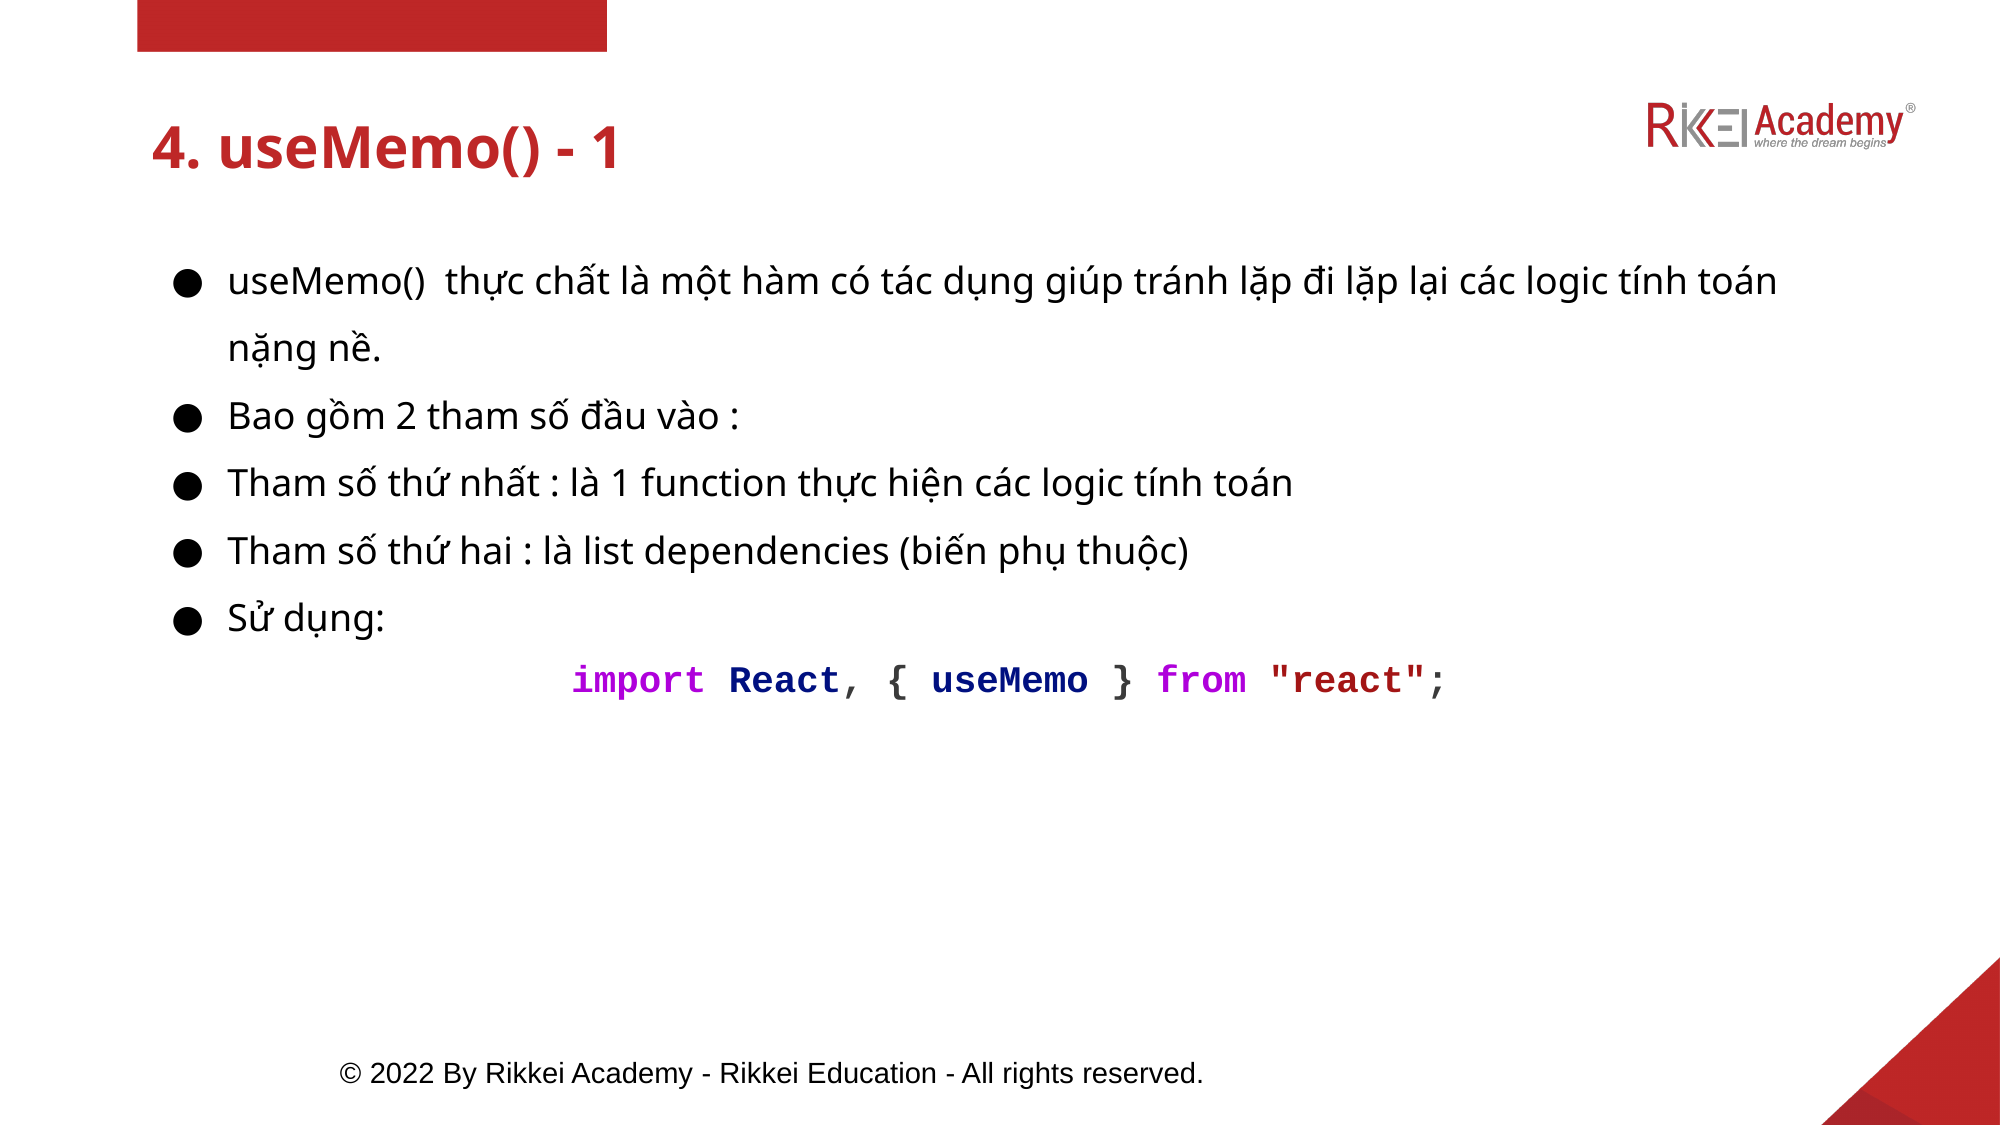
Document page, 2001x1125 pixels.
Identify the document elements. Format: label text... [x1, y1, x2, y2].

picture [1818, 957, 2000, 1125]
picture [1623, 53, 1929, 203]
picture [137, 0, 607, 52]
title 4. useMemo() - 1 [137, 83, 1526, 215]
list useMemo() thực chất là một hàm có tác dụng giúp tránh lặp đi lặp lại các logic tính toán nặng nề. Bao gồm 2 tham số đầu vào : Tham số thứ nhất : là 1 function thực hiện các logic tính toán Tham số thứ hai : là list dependencies (biến phụ thuộc) Sử dụng: import React, { useMemo } from "react"; [137, 226, 1884, 734]
